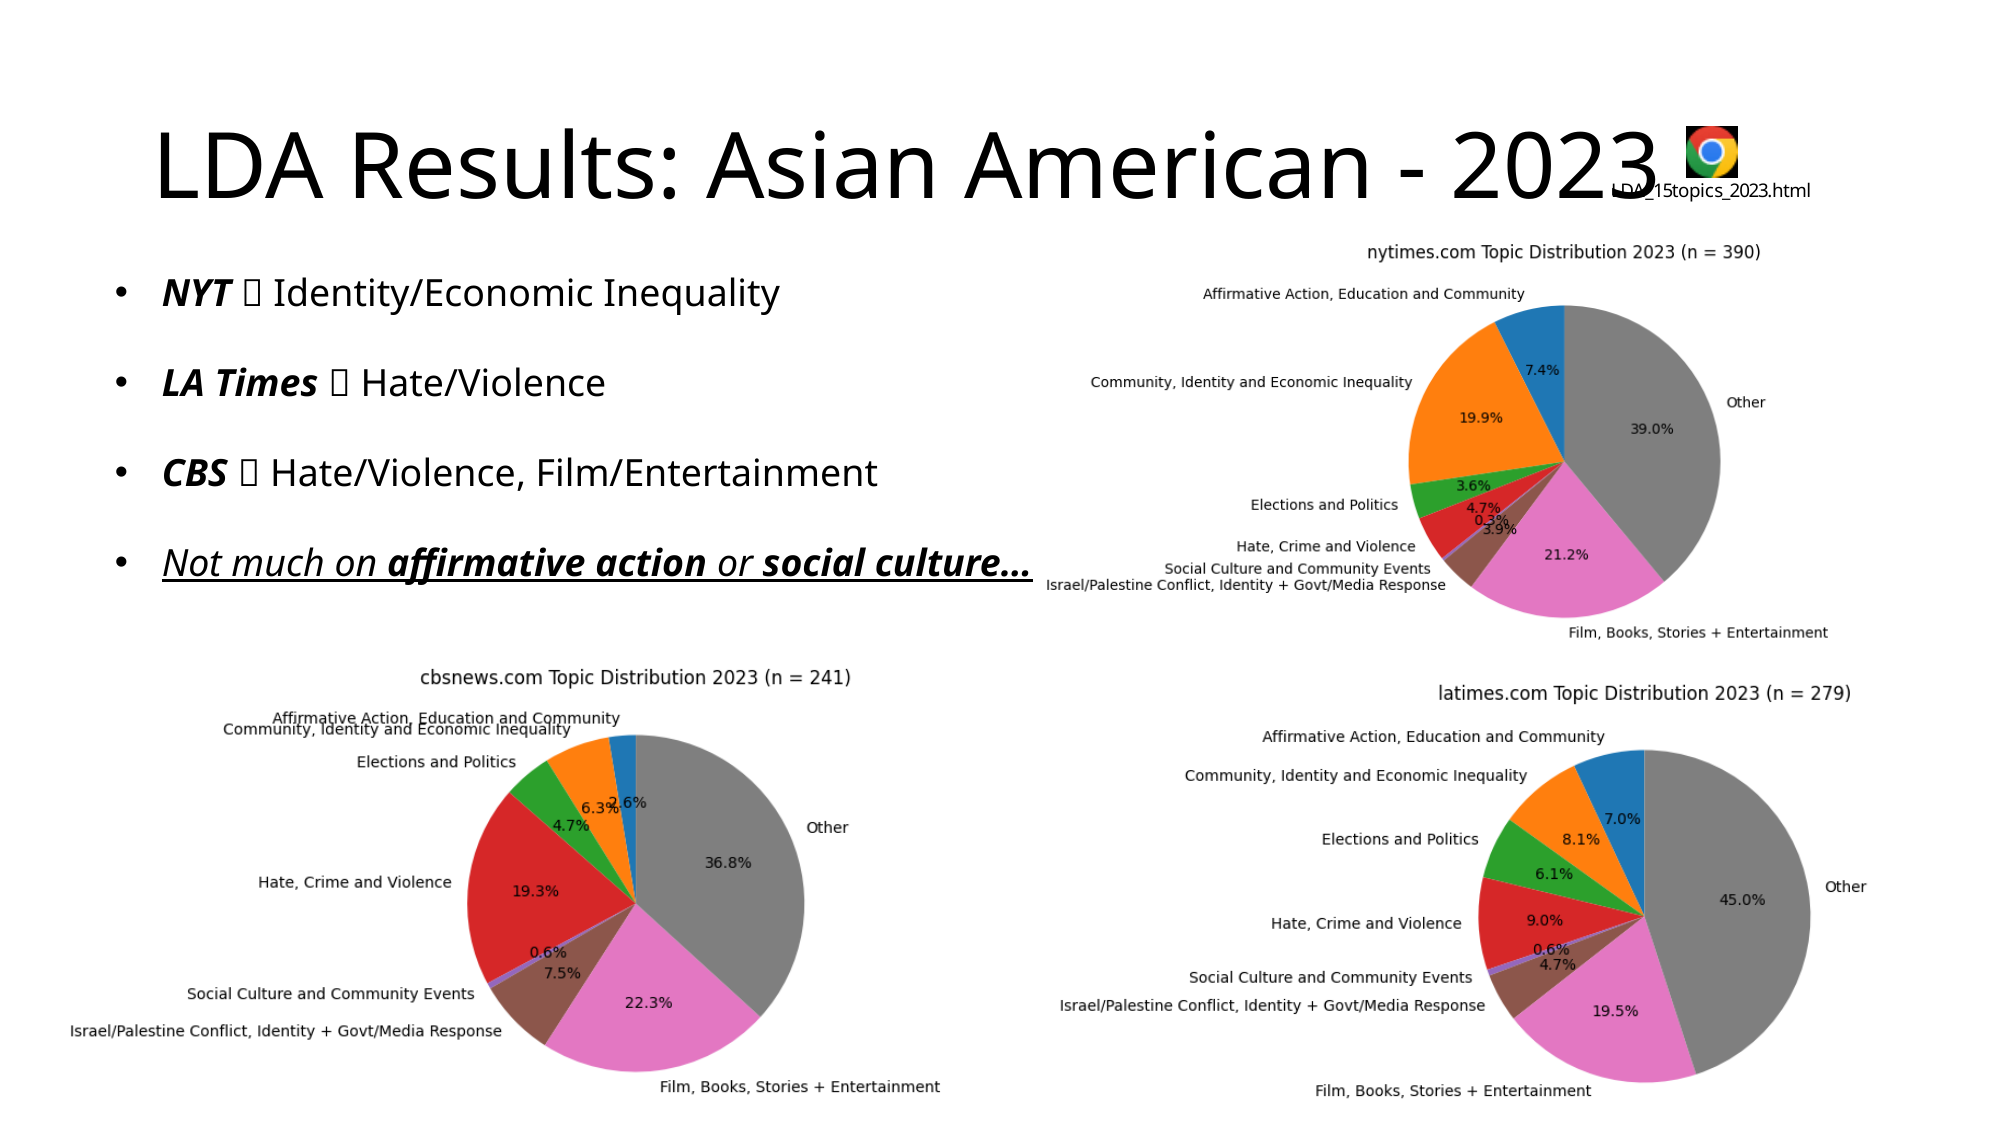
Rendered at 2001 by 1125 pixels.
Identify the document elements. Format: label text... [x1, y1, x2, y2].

title LDA Results: Asian American - 2023 [137, 59, 1863, 278]
text_box NYT  Identity/Economic Inequality LA Times  Hate/Violence CBS  Hate/Violence, Film/Entertainment Not much on affirmative action or social culture… [100, 261, 1035, 591]
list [1035, 233, 1839, 668]
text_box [1585, 125, 1839, 212]
picture [1049, 674, 1879, 1125]
picture [58, 657, 951, 1125]
